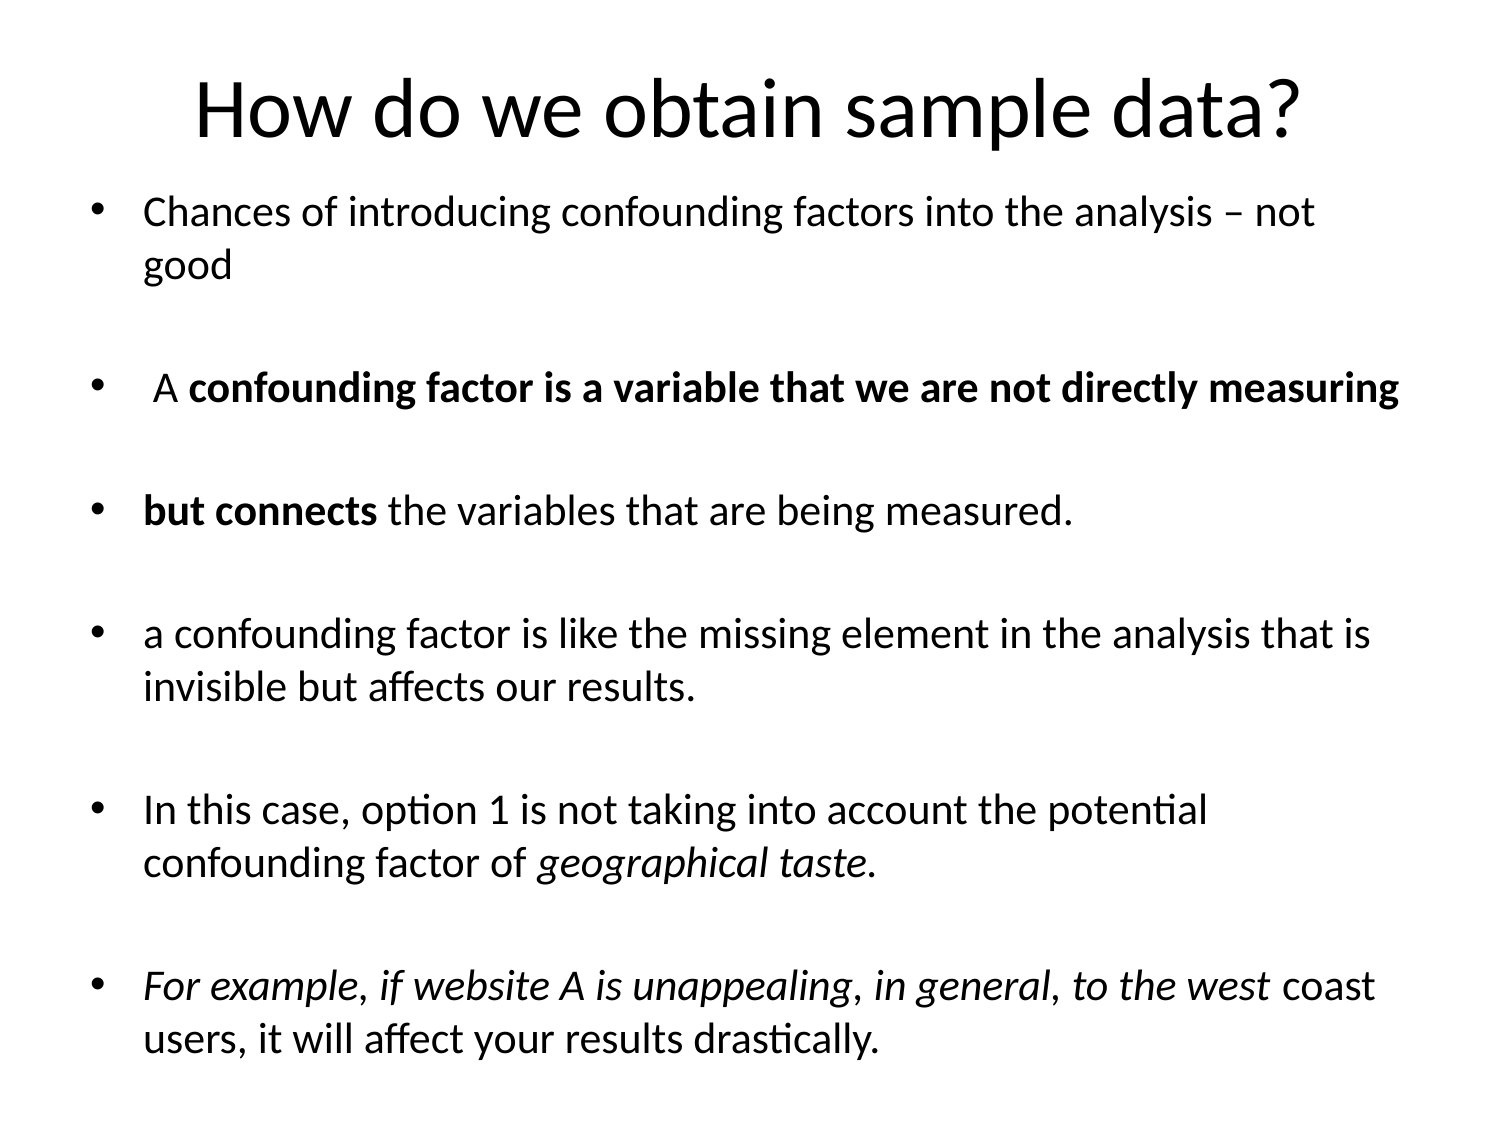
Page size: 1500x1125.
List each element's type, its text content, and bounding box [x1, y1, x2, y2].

list Chances of introducing confounding factors into the analysis – not good A confounding factor is a variable that we are not directly measuring but connects the variables that are being measured. a confounding factor is like the missing element in the analysis that is invisible but affects our results. In this case, option 1 is not taking into account the potential confounding factor of geographical taste. For example, if website A is unappealing, in general, to the west coast users, it will affect your results drastically. [75, 174, 1425, 1075]
title How do we obtain sample data? [75, 45, 1425, 163]
